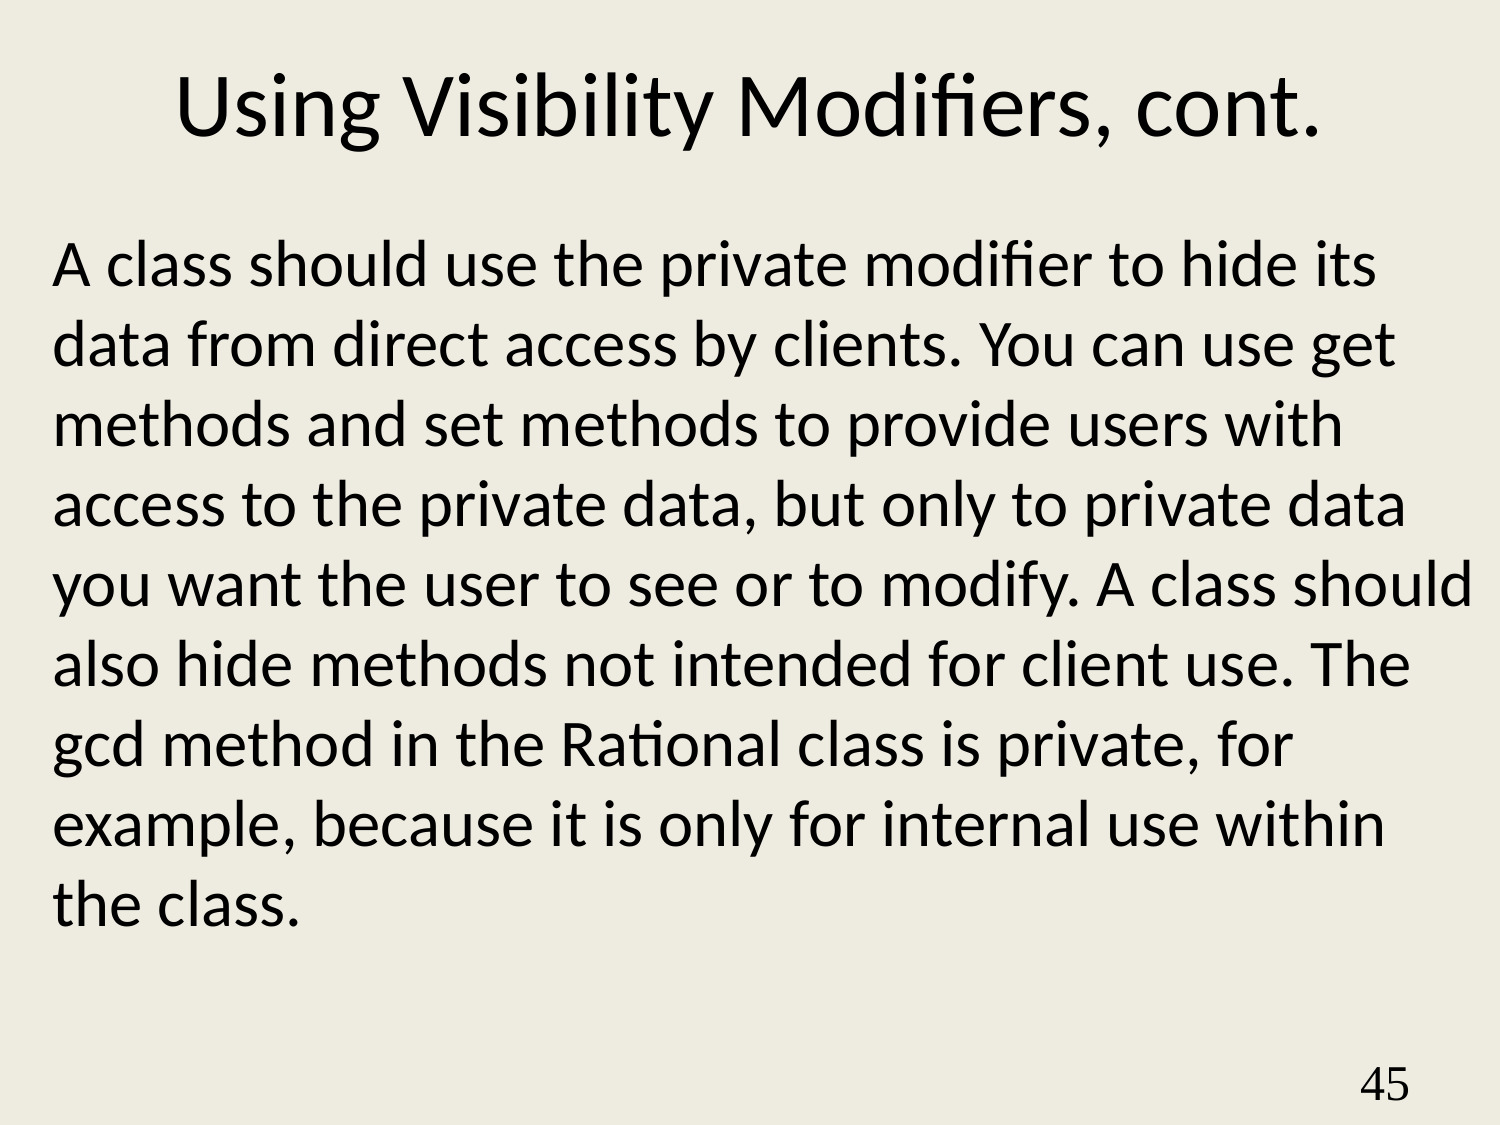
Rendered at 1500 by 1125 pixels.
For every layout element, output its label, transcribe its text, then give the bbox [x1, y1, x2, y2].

slide_number 45 [1074, 1042, 1425, 1103]
list A class should use the private modifier to hide its data from direct access by clients. You can use get methods and set methods to provide users with access to the private data, but only to private data you want the user to see or to modify. A class should also hide methods not intended for client use. The gcd method in the Rational class is private, for example, because it is only for internal use within the class. [37, 212, 1500, 1125]
title Using Visibility Modifiers, cont. [112, 37, 1388, 163]
